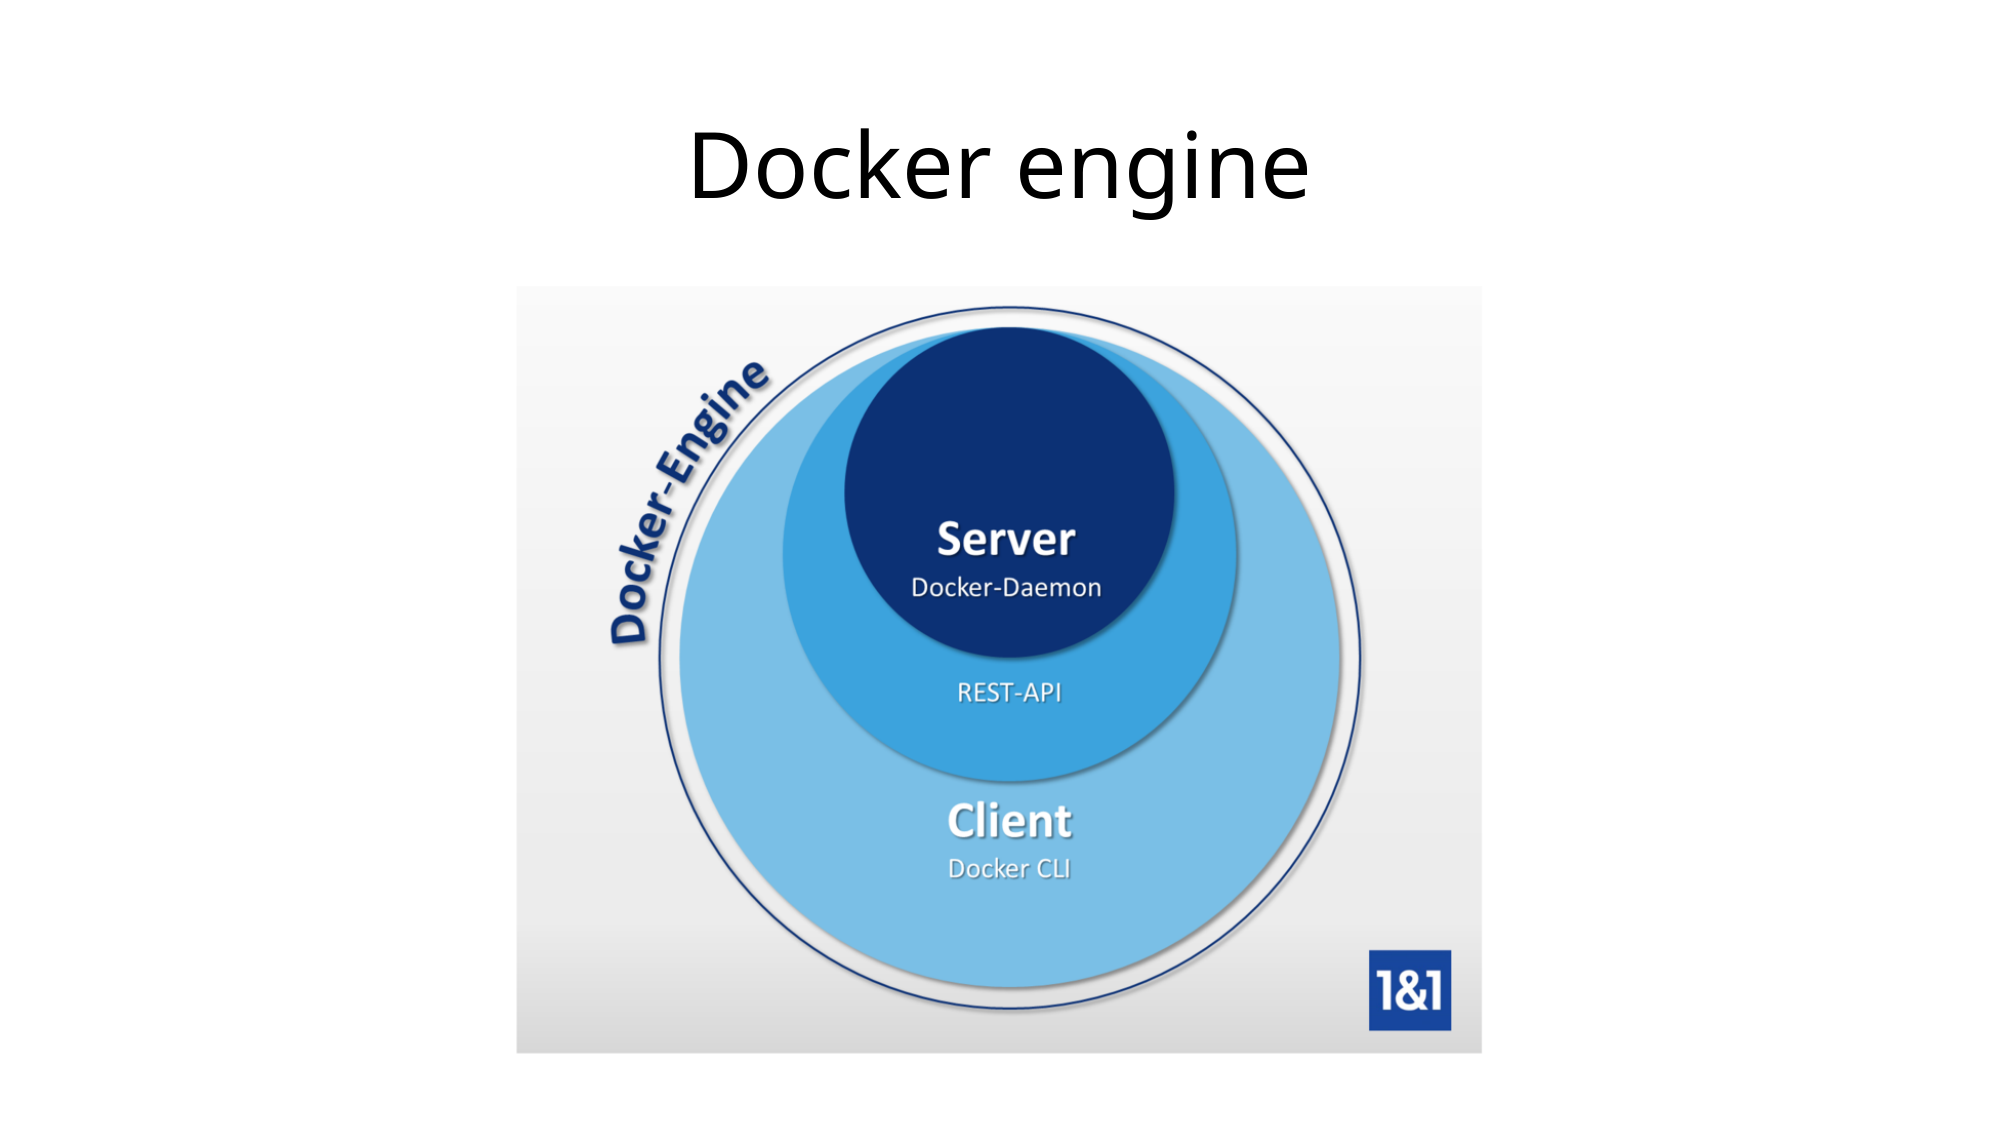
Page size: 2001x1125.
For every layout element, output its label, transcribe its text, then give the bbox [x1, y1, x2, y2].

title Docker engine [137, 59, 1863, 278]
picture [507, 277, 1492, 1062]
